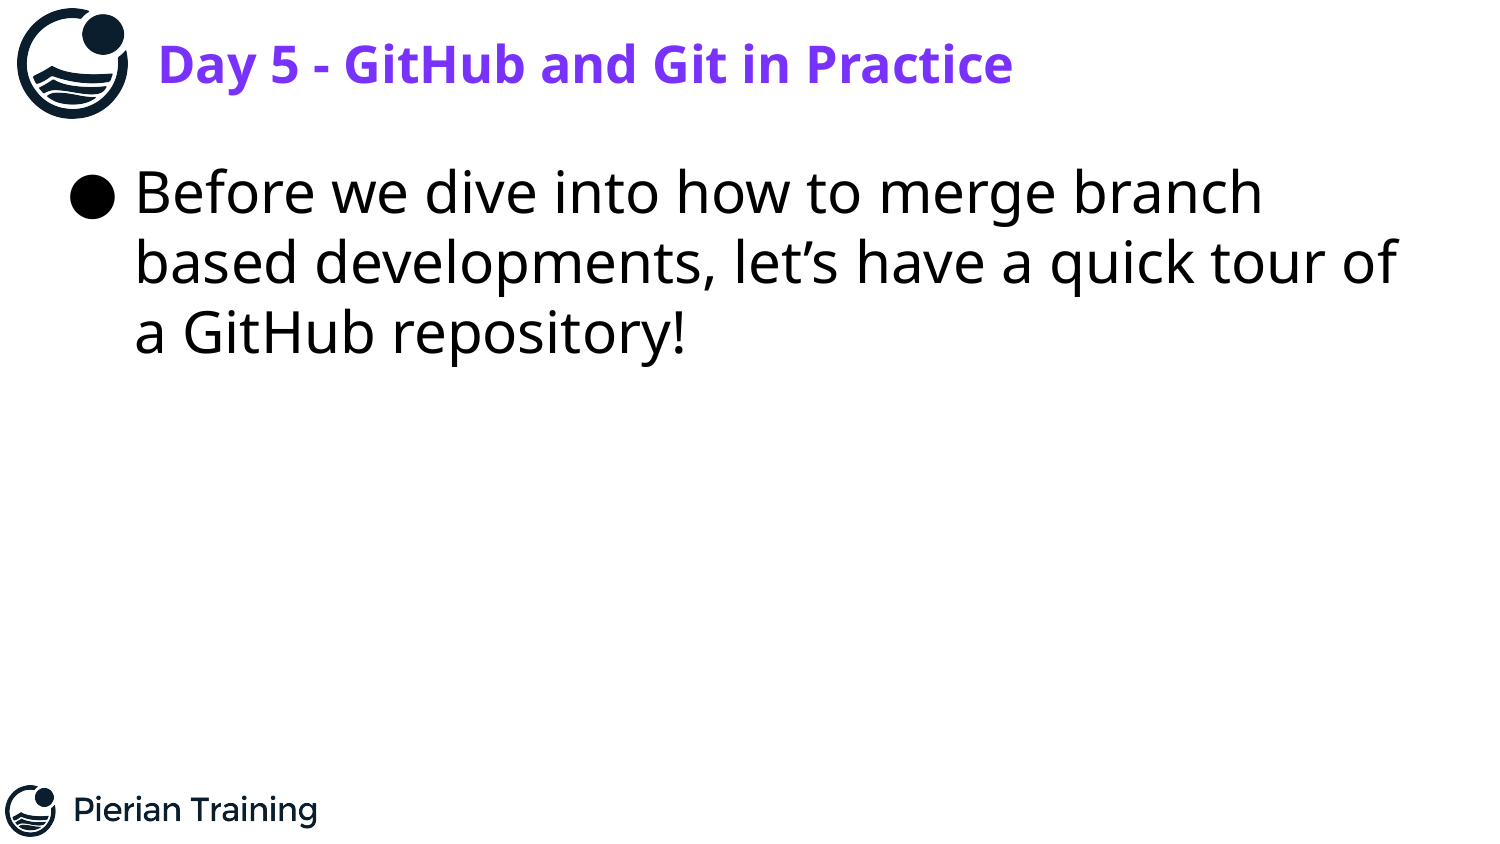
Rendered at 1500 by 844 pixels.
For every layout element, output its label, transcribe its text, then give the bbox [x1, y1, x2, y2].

text_box Before we dive into how to merge branch based developments, let’s have a quick tour of a GitHub repository! [44, 140, 1432, 381]
picture [16, 8, 128, 120]
text_box Day 5 - GitHub and Git in Practice [142, 16, 1432, 110]
picture [4, 785, 318, 837]
